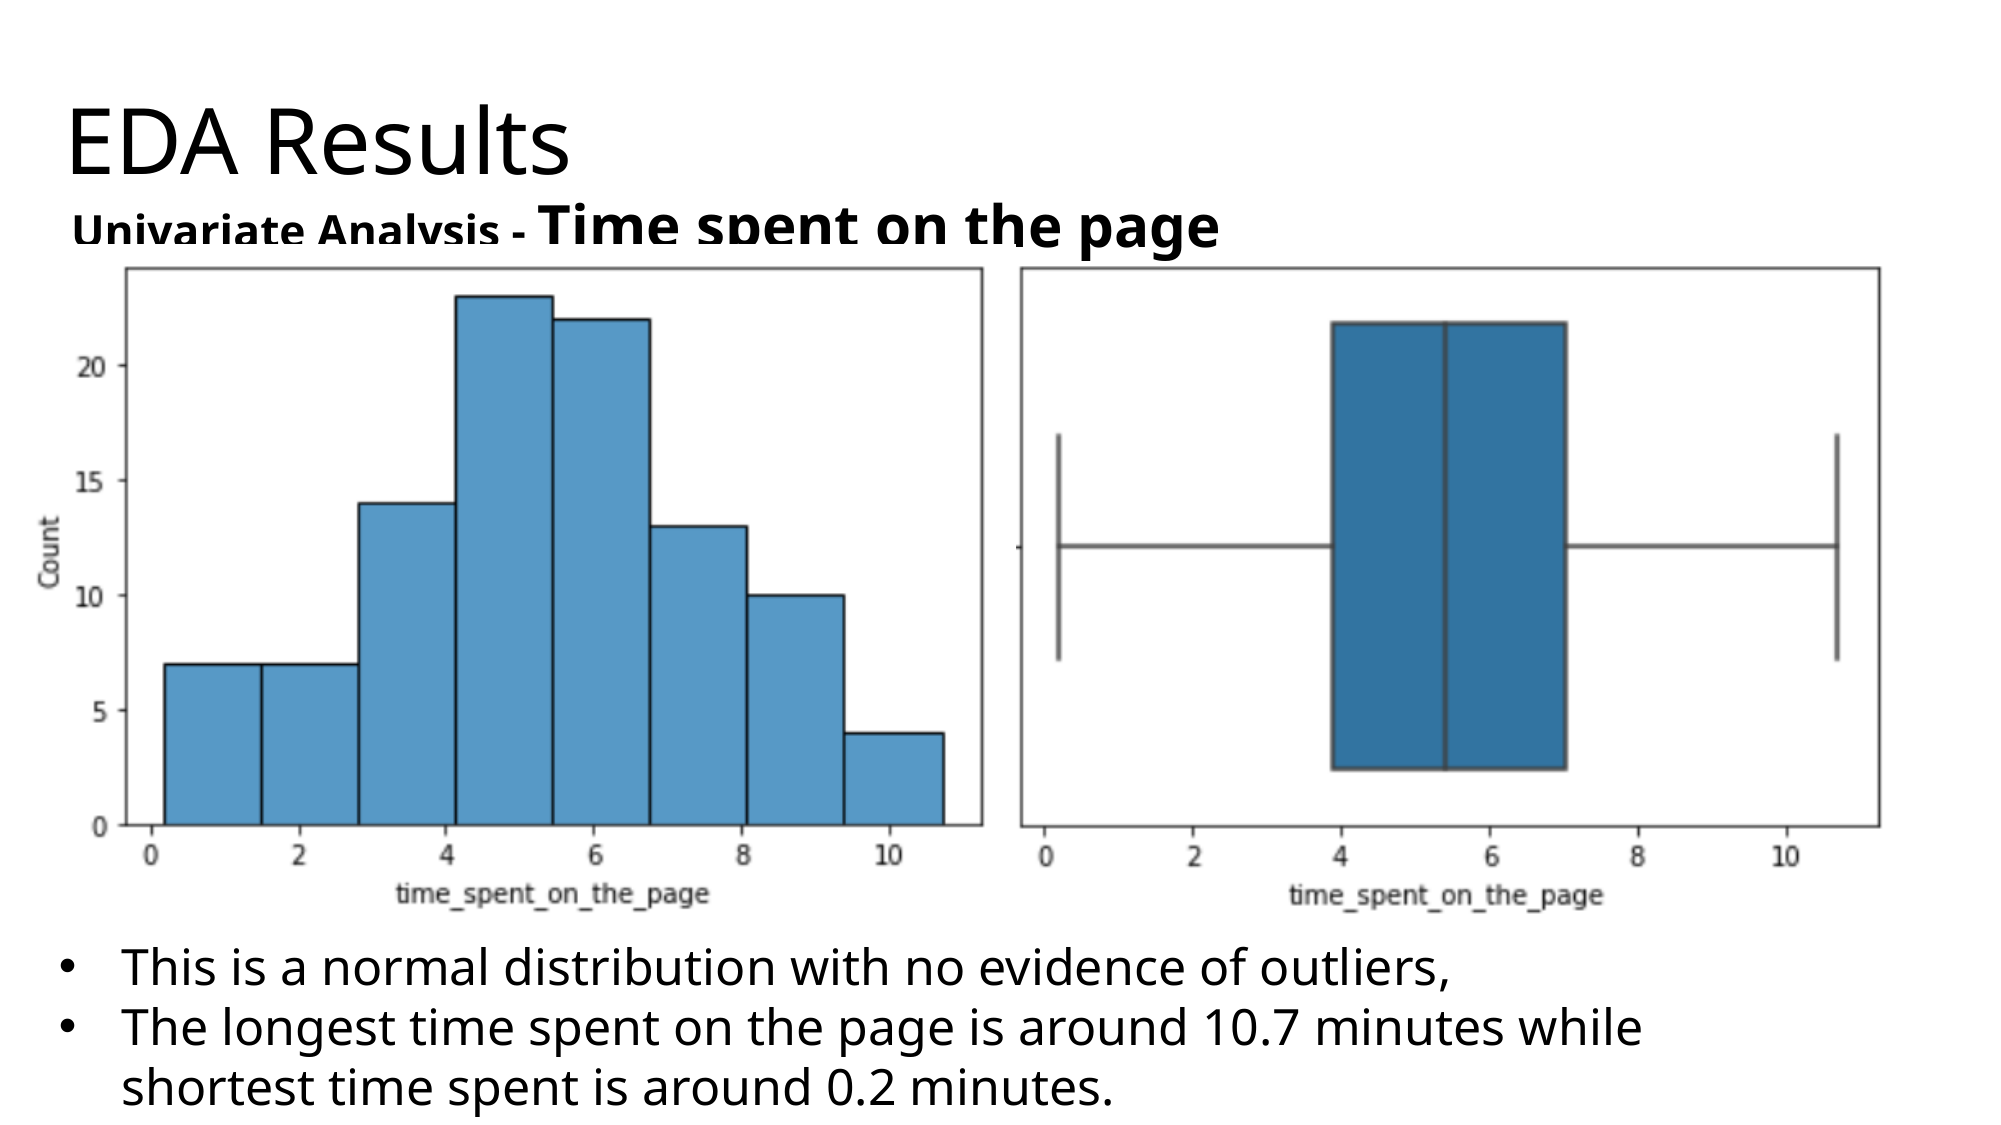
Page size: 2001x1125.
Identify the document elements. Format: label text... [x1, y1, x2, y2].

list Univariate Analysis - Time spent on the page [20, 159, 1908, 970]
picture [1, 244, 1897, 932]
text_box This is a normal distribution with no evidence of outliers, The longest time spent on the page is around 10.7 minutes while shortest time spent is around 0.2 minutes. [44, 928, 1835, 1123]
title EDA Results [44, 63, 1908, 159]
